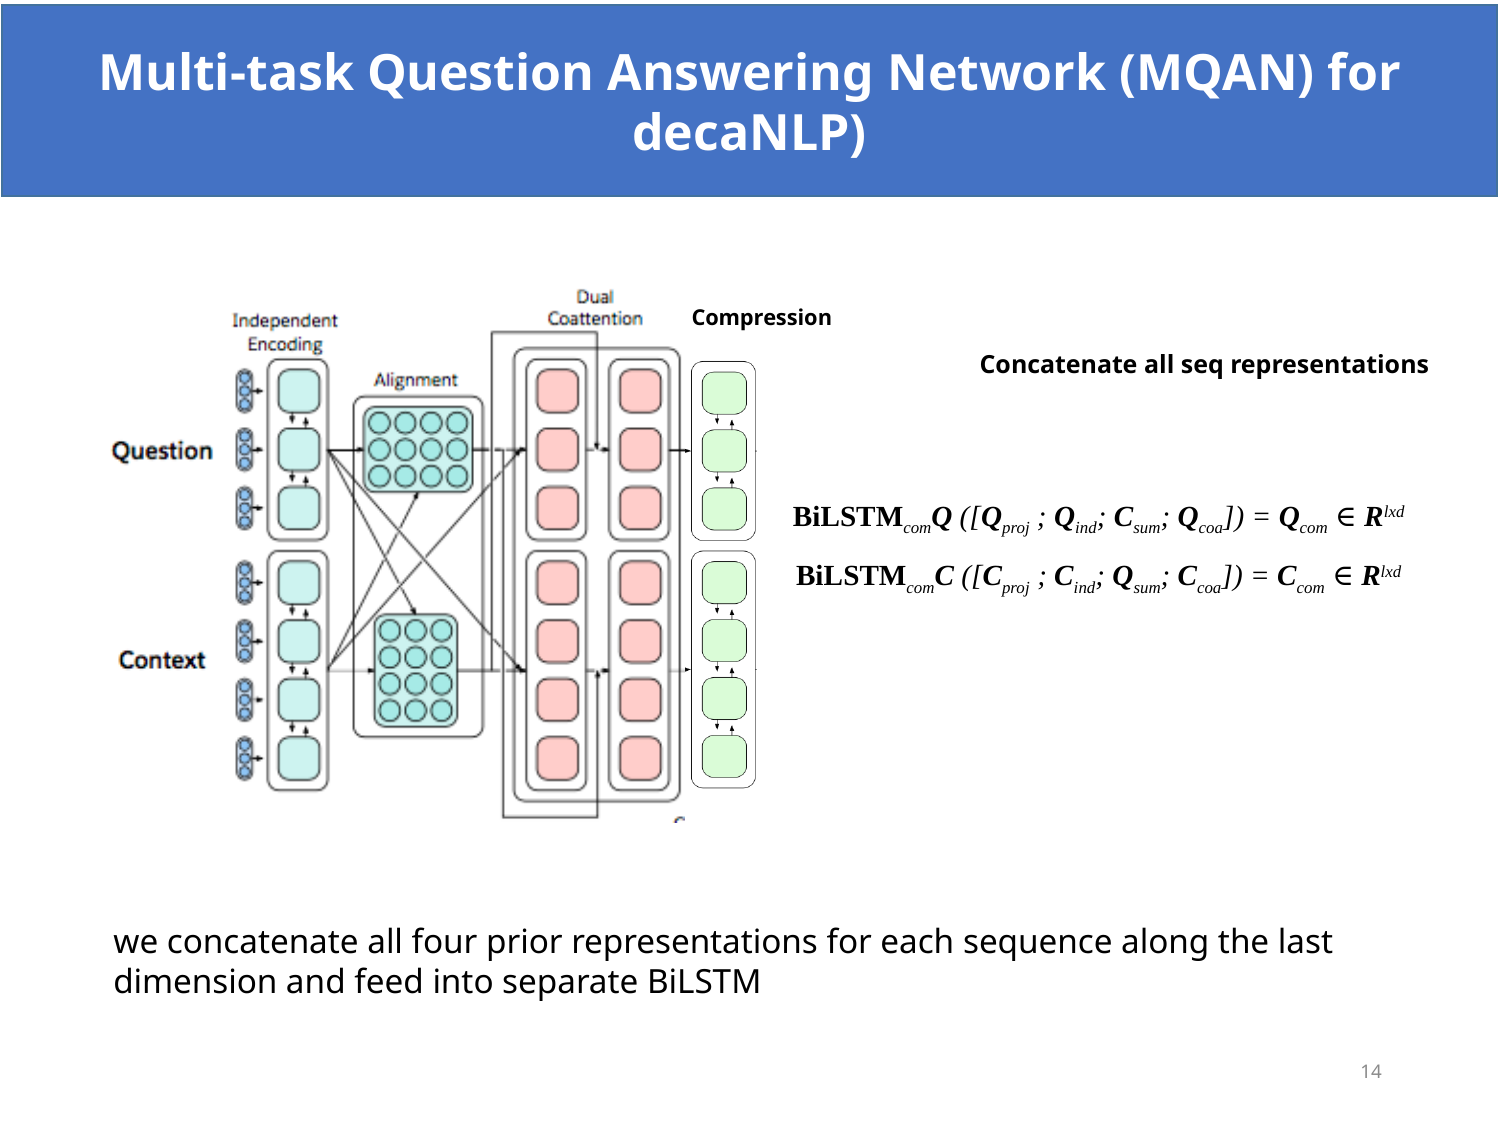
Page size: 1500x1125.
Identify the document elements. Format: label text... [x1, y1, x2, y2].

text_box BiLSTMcomQ ([Qproj ; Qind; Csum; Qcoa]) = Qcom ∈ Rlxd [778, 489, 1460, 540]
text_box we concatenate all four prior representations for each sequence along the last dimension and feed into separate BiLSTM [98, 912, 1418, 1008]
text_box BiLSTMcomC ([Cproj ; Cind; Qsum; Ccoa]) = Ccom ∈ Rlxd [781, 549, 1463, 600]
text_box Multi-task Question Answering Network (MQAN) for decaNLP) [1, 4, 1498, 197]
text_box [98, 276, 757, 823]
text_box Concatenate all seq representations [964, 340, 1445, 386]
text_box Compression [757, 296, 847, 338]
slide_number 13 [1059, 1042, 1397, 1103]
